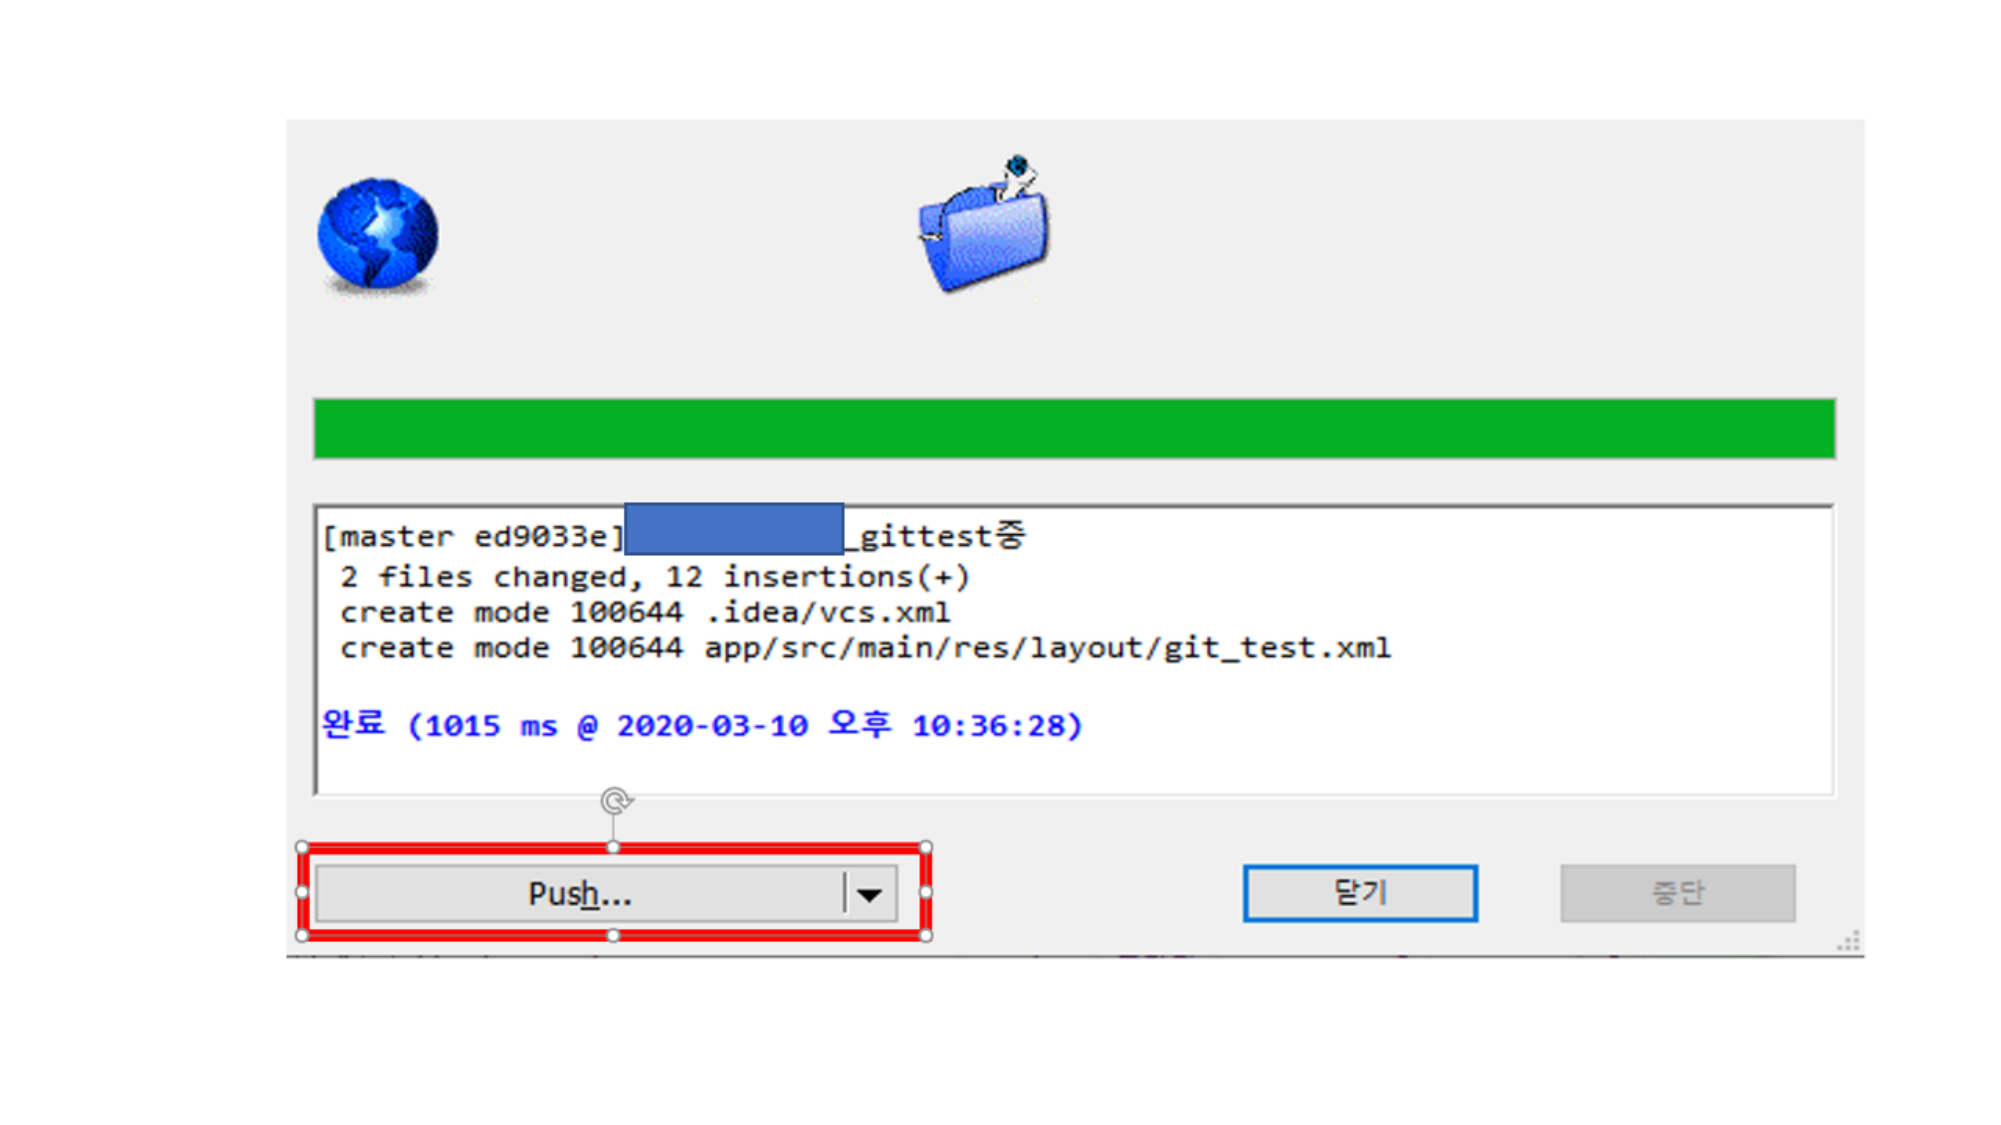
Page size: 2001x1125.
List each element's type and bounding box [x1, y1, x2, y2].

picture [282, 115, 1872, 968]
